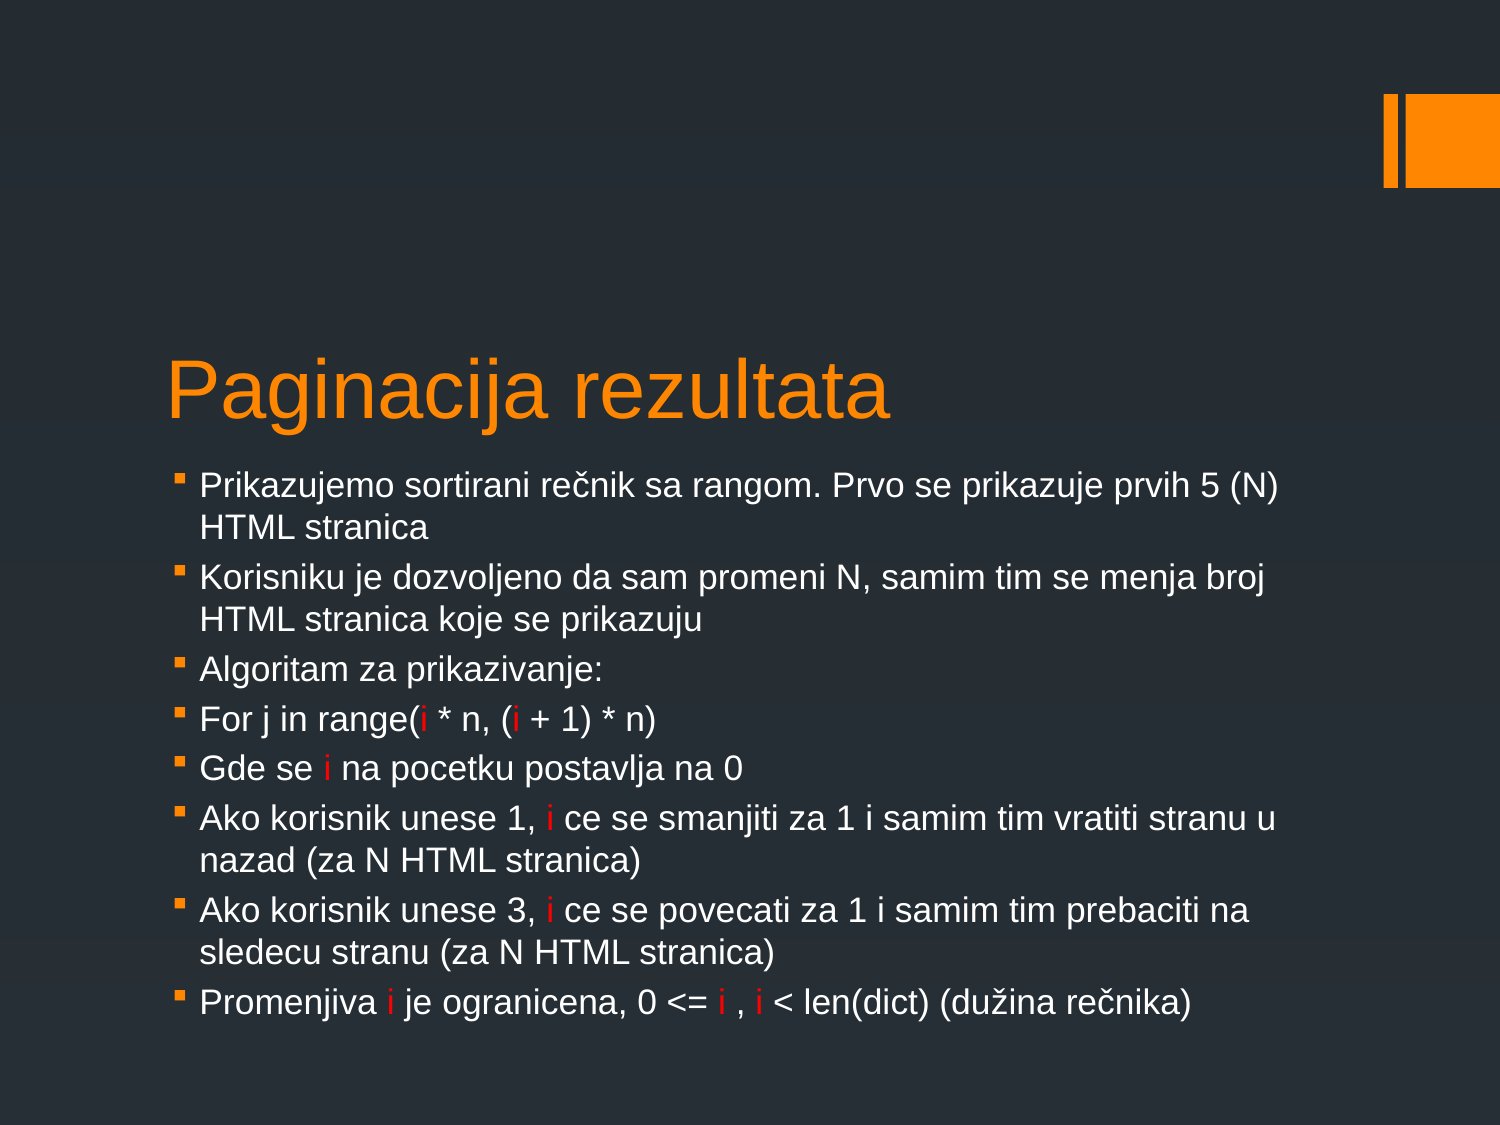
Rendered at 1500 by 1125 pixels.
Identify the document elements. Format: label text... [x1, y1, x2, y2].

list Prikazujemo sortirani rečnik sa rangom. Prvo se prikazuje prvih 5 (N) HTML stranica Korisniku je dozvoljeno da sam promeni N, samim tim se menja broj HTML stranica koje se prikazuju Algoritam za prikazivanje: For j in range(i * n, (i + 1) * n) Gde se i na pocetku postavlja na 0 Ako korisnik unese 1, i ce se smanjiti za 1 i samim tim vratiti stranu u nazad (za N HTML stranica) Ako korisnik unese 3, i ce se povecati za 1 i samim tim prebaciti na sledecu stranu (za N HTML stranica) Promenjiva i je ogranicena, 0 <= i , i < len(dict) (dužina rečnika) [150, 454, 1350, 1035]
title Paginacija rezultata [150, 253, 1350, 443]
